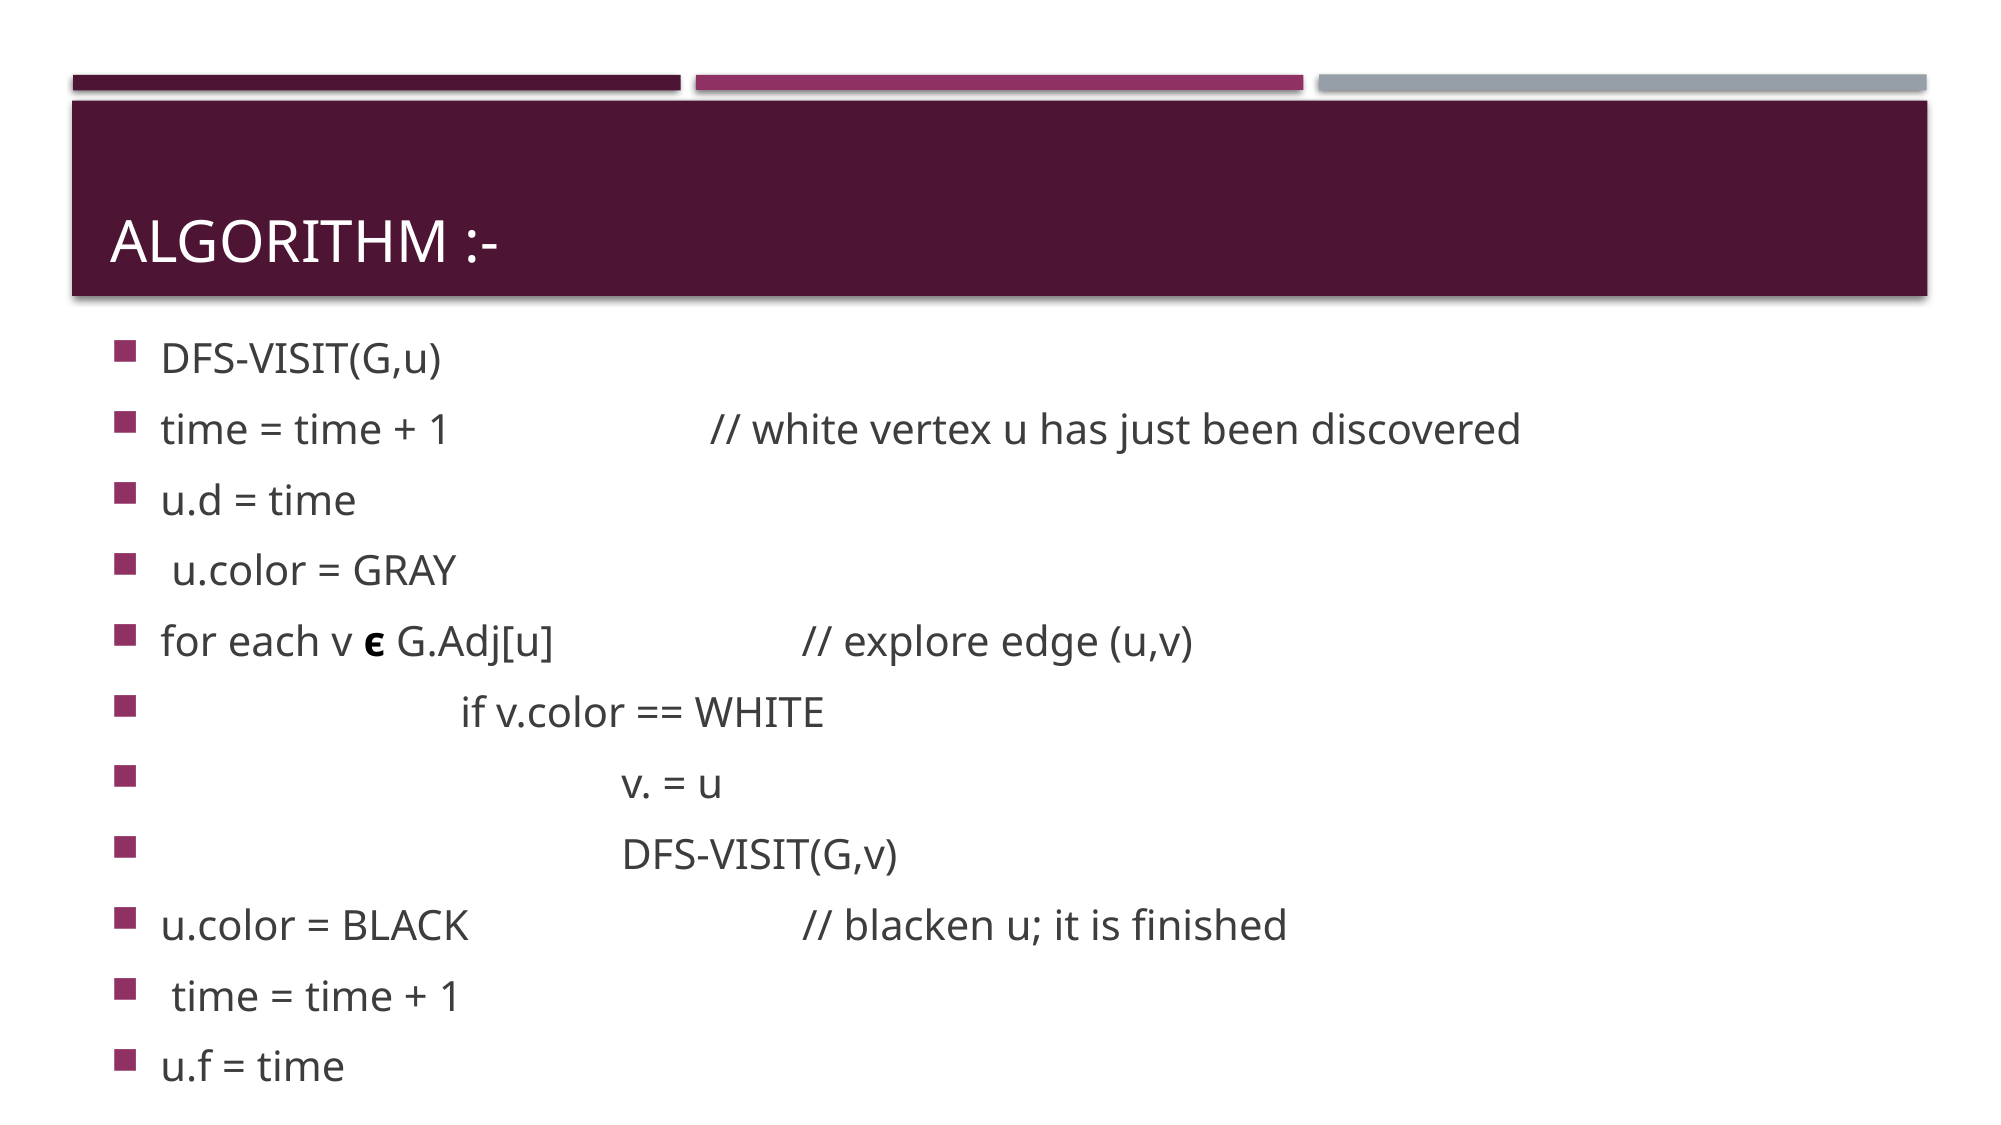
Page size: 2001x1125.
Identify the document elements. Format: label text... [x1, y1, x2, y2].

title Algorithm :- [95, 115, 1905, 282]
